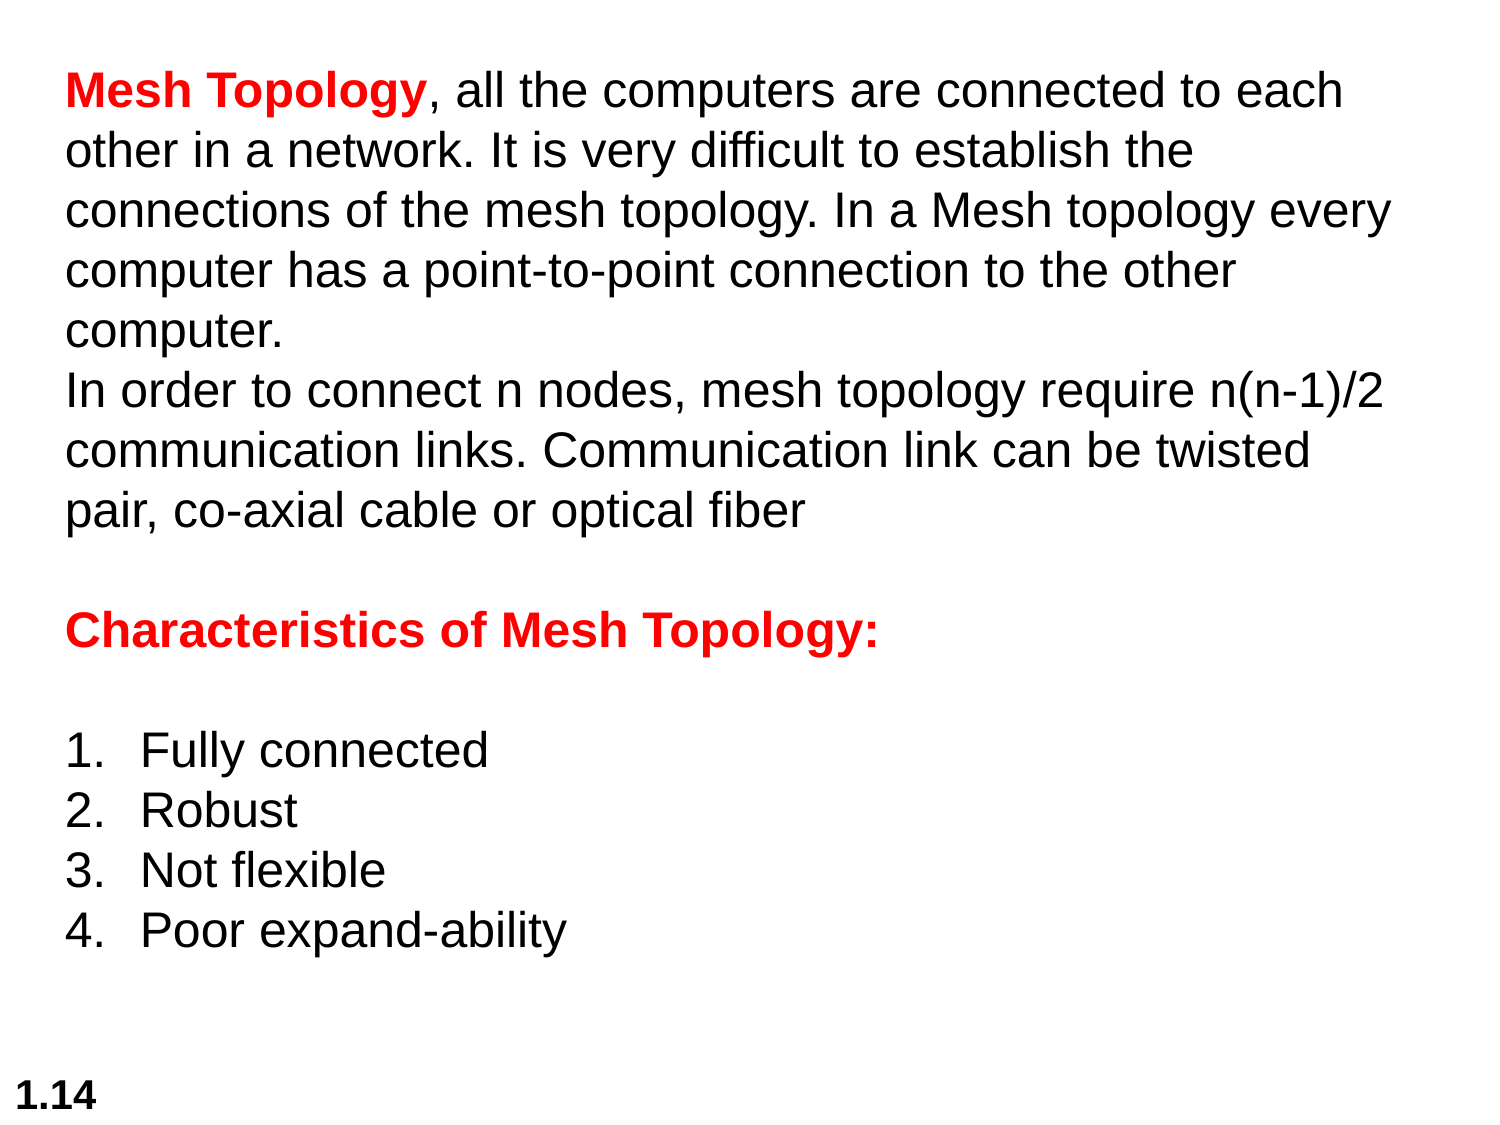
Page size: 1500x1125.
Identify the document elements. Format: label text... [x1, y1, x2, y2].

text_box Mesh Topology, all the computers are connected to each other in a network. It is very difficult to establish the connections of the mesh topology. In a Mesh topology every computer has a point-to-point connection to the other computer. In order to connect n nodes, mesh topology require n(n-1)/2 communication links. Communication link can be twisted pair, co-axial cable or optical fiber Characteristics of Mesh Topology: Fully connected Robust Not flexible Poor expand-ability [50, 49, 1425, 965]
slide_number 1.14 [0, 1049, 313, 1125]
